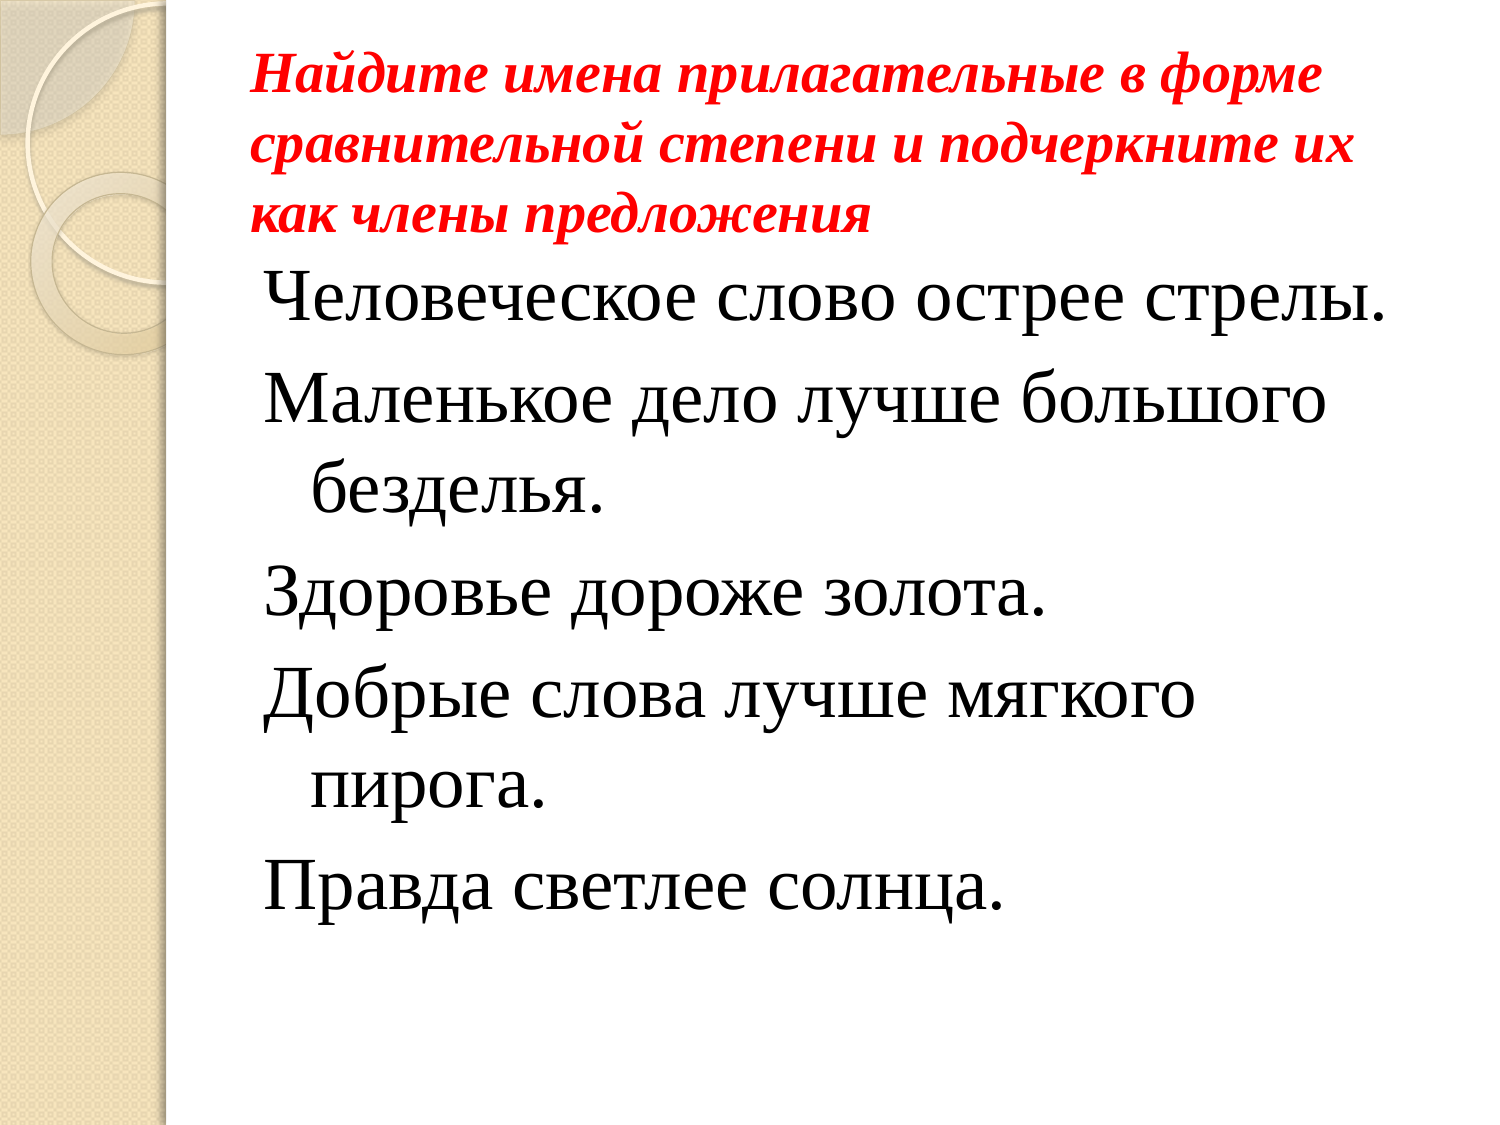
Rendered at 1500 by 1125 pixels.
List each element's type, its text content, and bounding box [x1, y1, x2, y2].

list Человеческое слово острее стрелы. Маленькое дело лучше большого безделья. Здоровье дороже золота. Добрые слова лучше мягкого пирога. Правда светлее солнца. [235, 237, 1466, 1025]
title Найдите имена прилагательные в форме сравнительной степени и подчеркните их как члены предложения [235, 45, 1466, 233]
